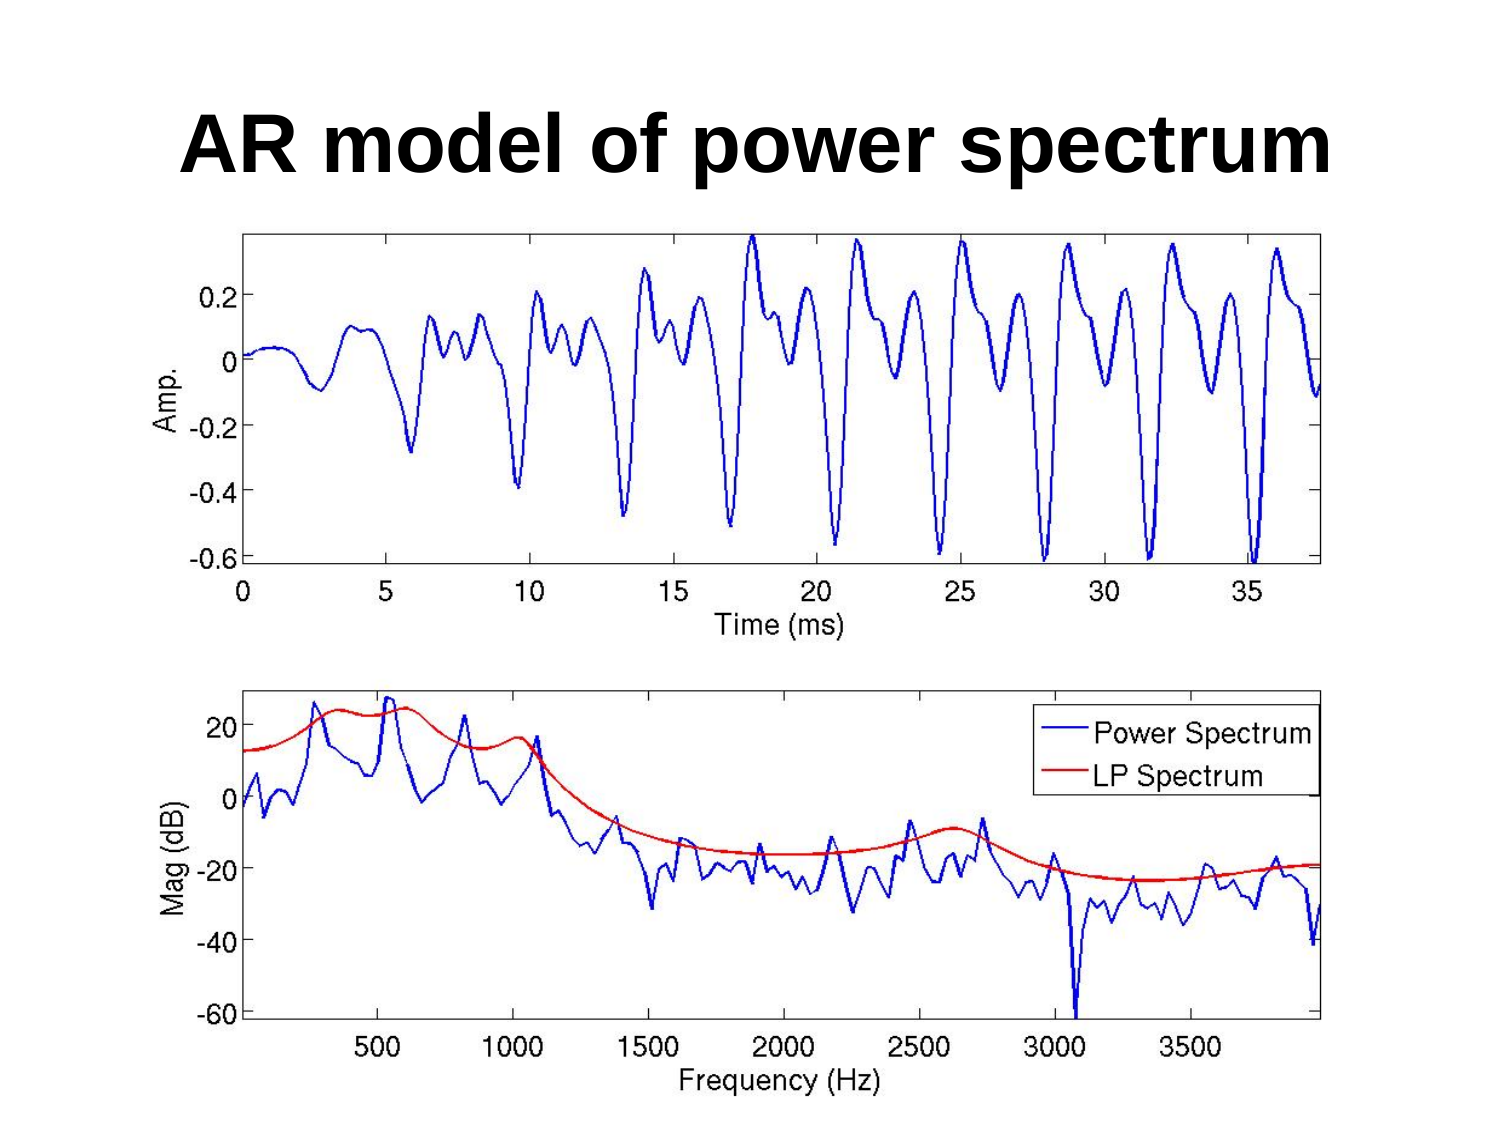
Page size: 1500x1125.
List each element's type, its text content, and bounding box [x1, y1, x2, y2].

title AR model of power spectrum [37, 45, 1475, 233]
picture [62, 162, 1452, 1125]
